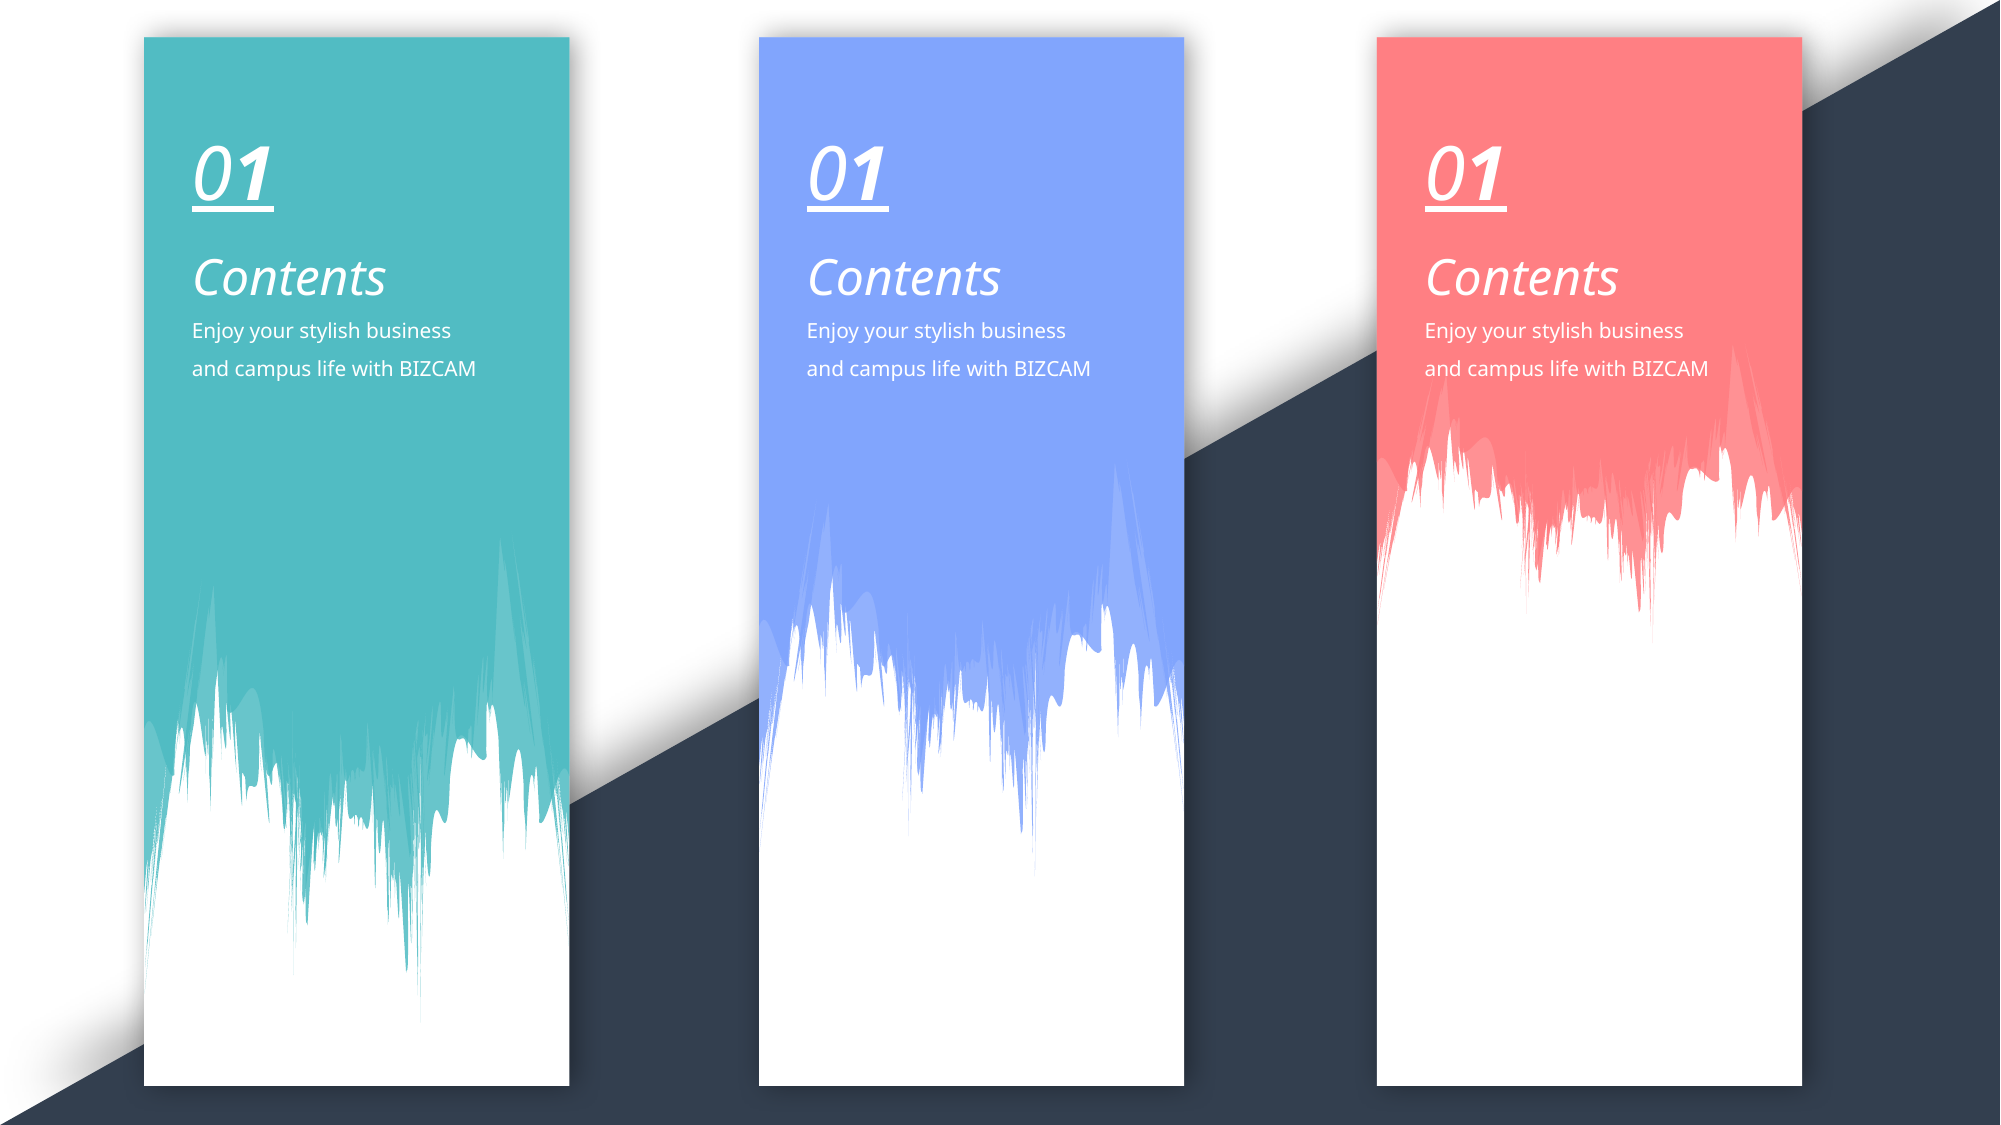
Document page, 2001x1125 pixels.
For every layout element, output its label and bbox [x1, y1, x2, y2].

text_box [143, 36, 570, 1087]
text_box [759, 37, 1185, 877]
text_box [0, 0, 2000, 1125]
text_box [144, 37, 570, 1023]
text_box [1376, 535, 1803, 1087]
text_box [1376, 37, 1802, 643]
text_box [758, 36, 1185, 1087]
